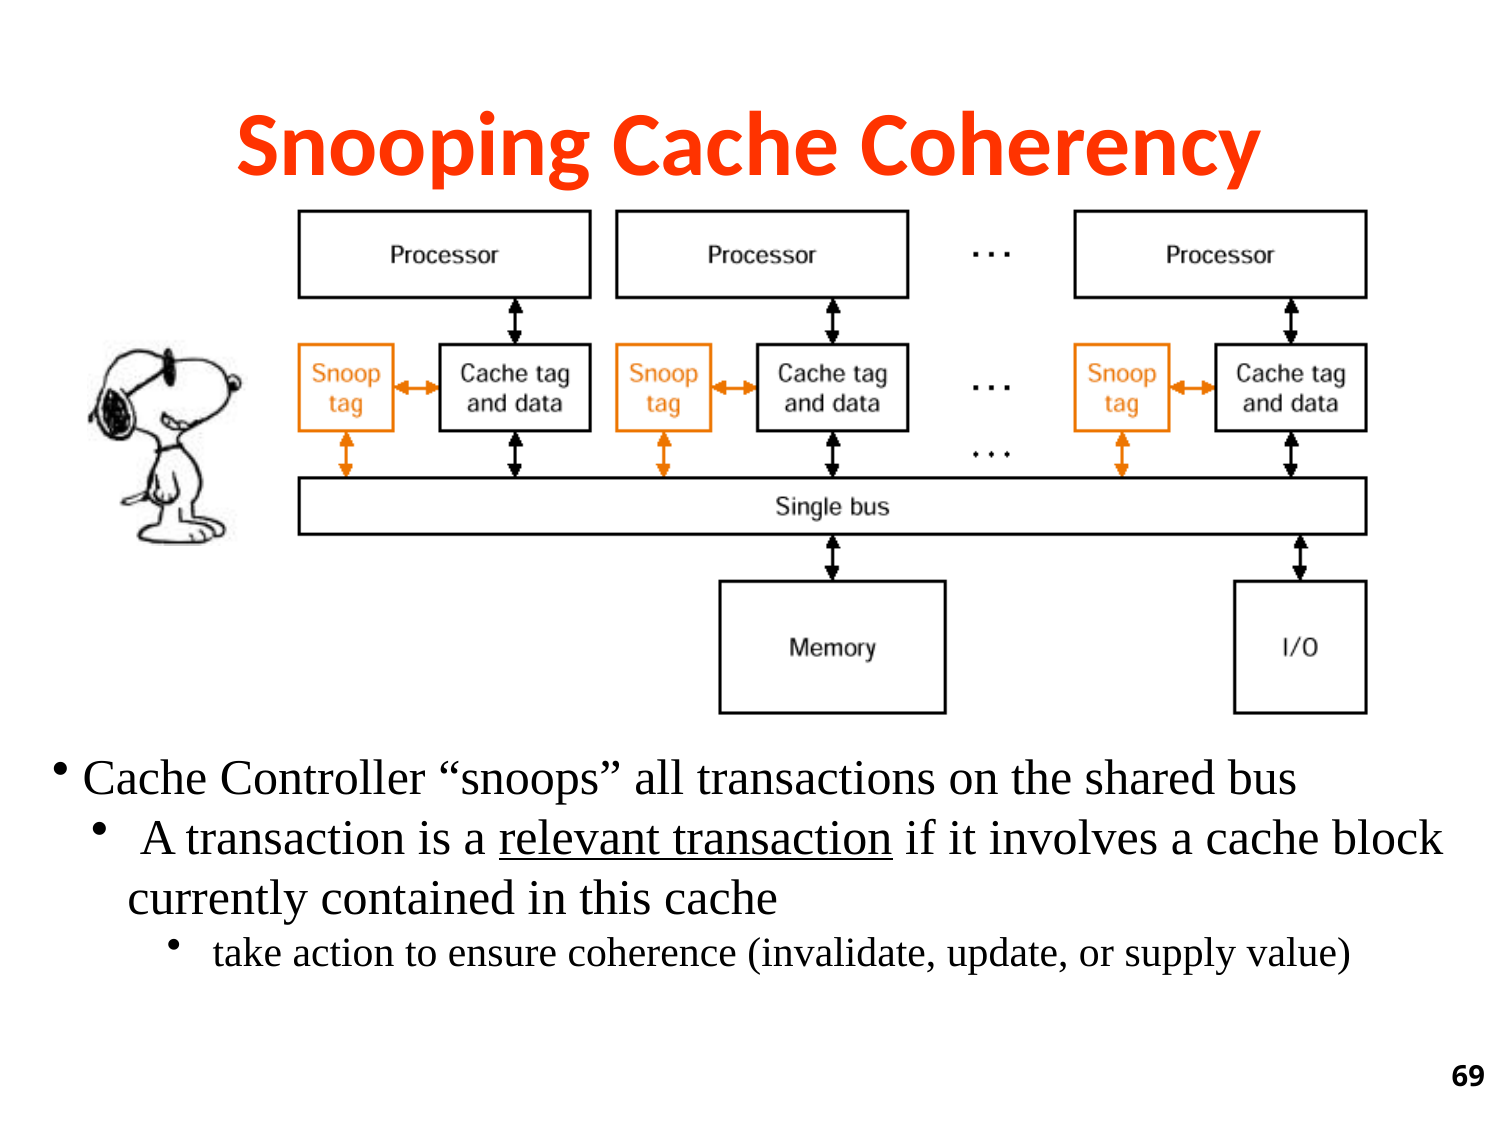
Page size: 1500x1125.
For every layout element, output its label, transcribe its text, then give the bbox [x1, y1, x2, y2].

title Snooping Cache Coherency [75, 45, 1425, 233]
text_box 69 [1187, 1049, 1500, 1125]
text_box Cache Controller “snoops” all transactions on the shared bus A transaction is a relevant transaction if it involves a cache block currently contained in this cache take action to ensure coherence (invalidate, update, or supply value) [37, 737, 1463, 1033]
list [87, 324, 249, 546]
picture [287, 199, 1382, 729]
